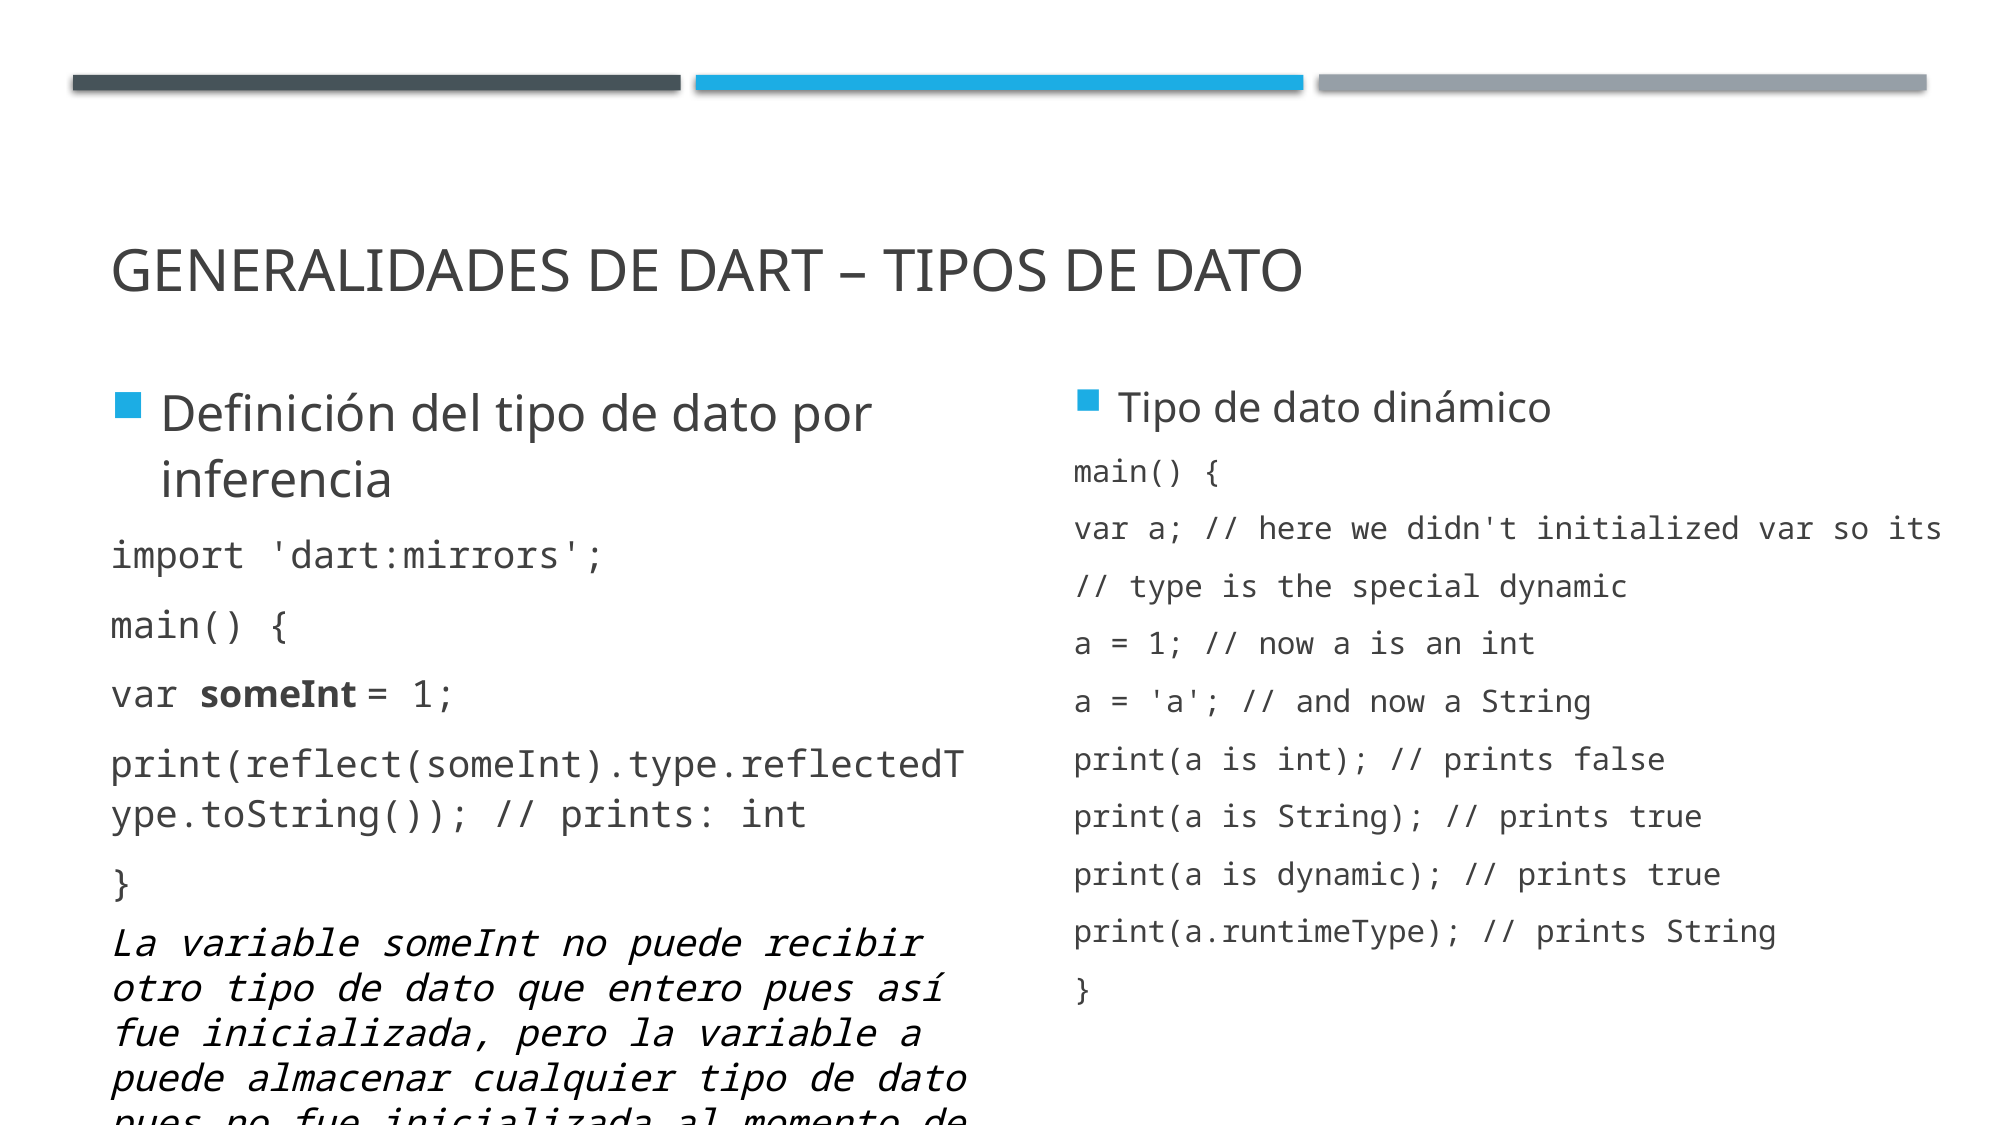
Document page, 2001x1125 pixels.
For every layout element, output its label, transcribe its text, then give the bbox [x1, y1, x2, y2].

list Definición del tipo de dato por inferencia import 'dart:mirrors'; main() { var someInt = 1; print(reflect(someInt).type.reflectedType.toString()); // prints: int } [95, 346, 1000, 911]
text_box La variable someInt no puede recibir otro tipo de dato que entero pues así fue inicializada, pero la variable a puede almacenar cualquier tipo de dato pues no fue inicializada al momento de la declaración. [95, 911, 1040, 1125]
title Generalidades de Dart – tipos de dato [95, 115, 1905, 311]
text_box Tipo de dato dinámico main() { var a; // here we didn't initialized var so its // type is the special dynamic a = 1; // now a is an int a = 'a'; // and now a String print(a is int); // prints false print(a is String); // prints true print(a is dynamic); // prints true print(a.runtimeType); // prints String } [1058, 346, 1964, 1037]
